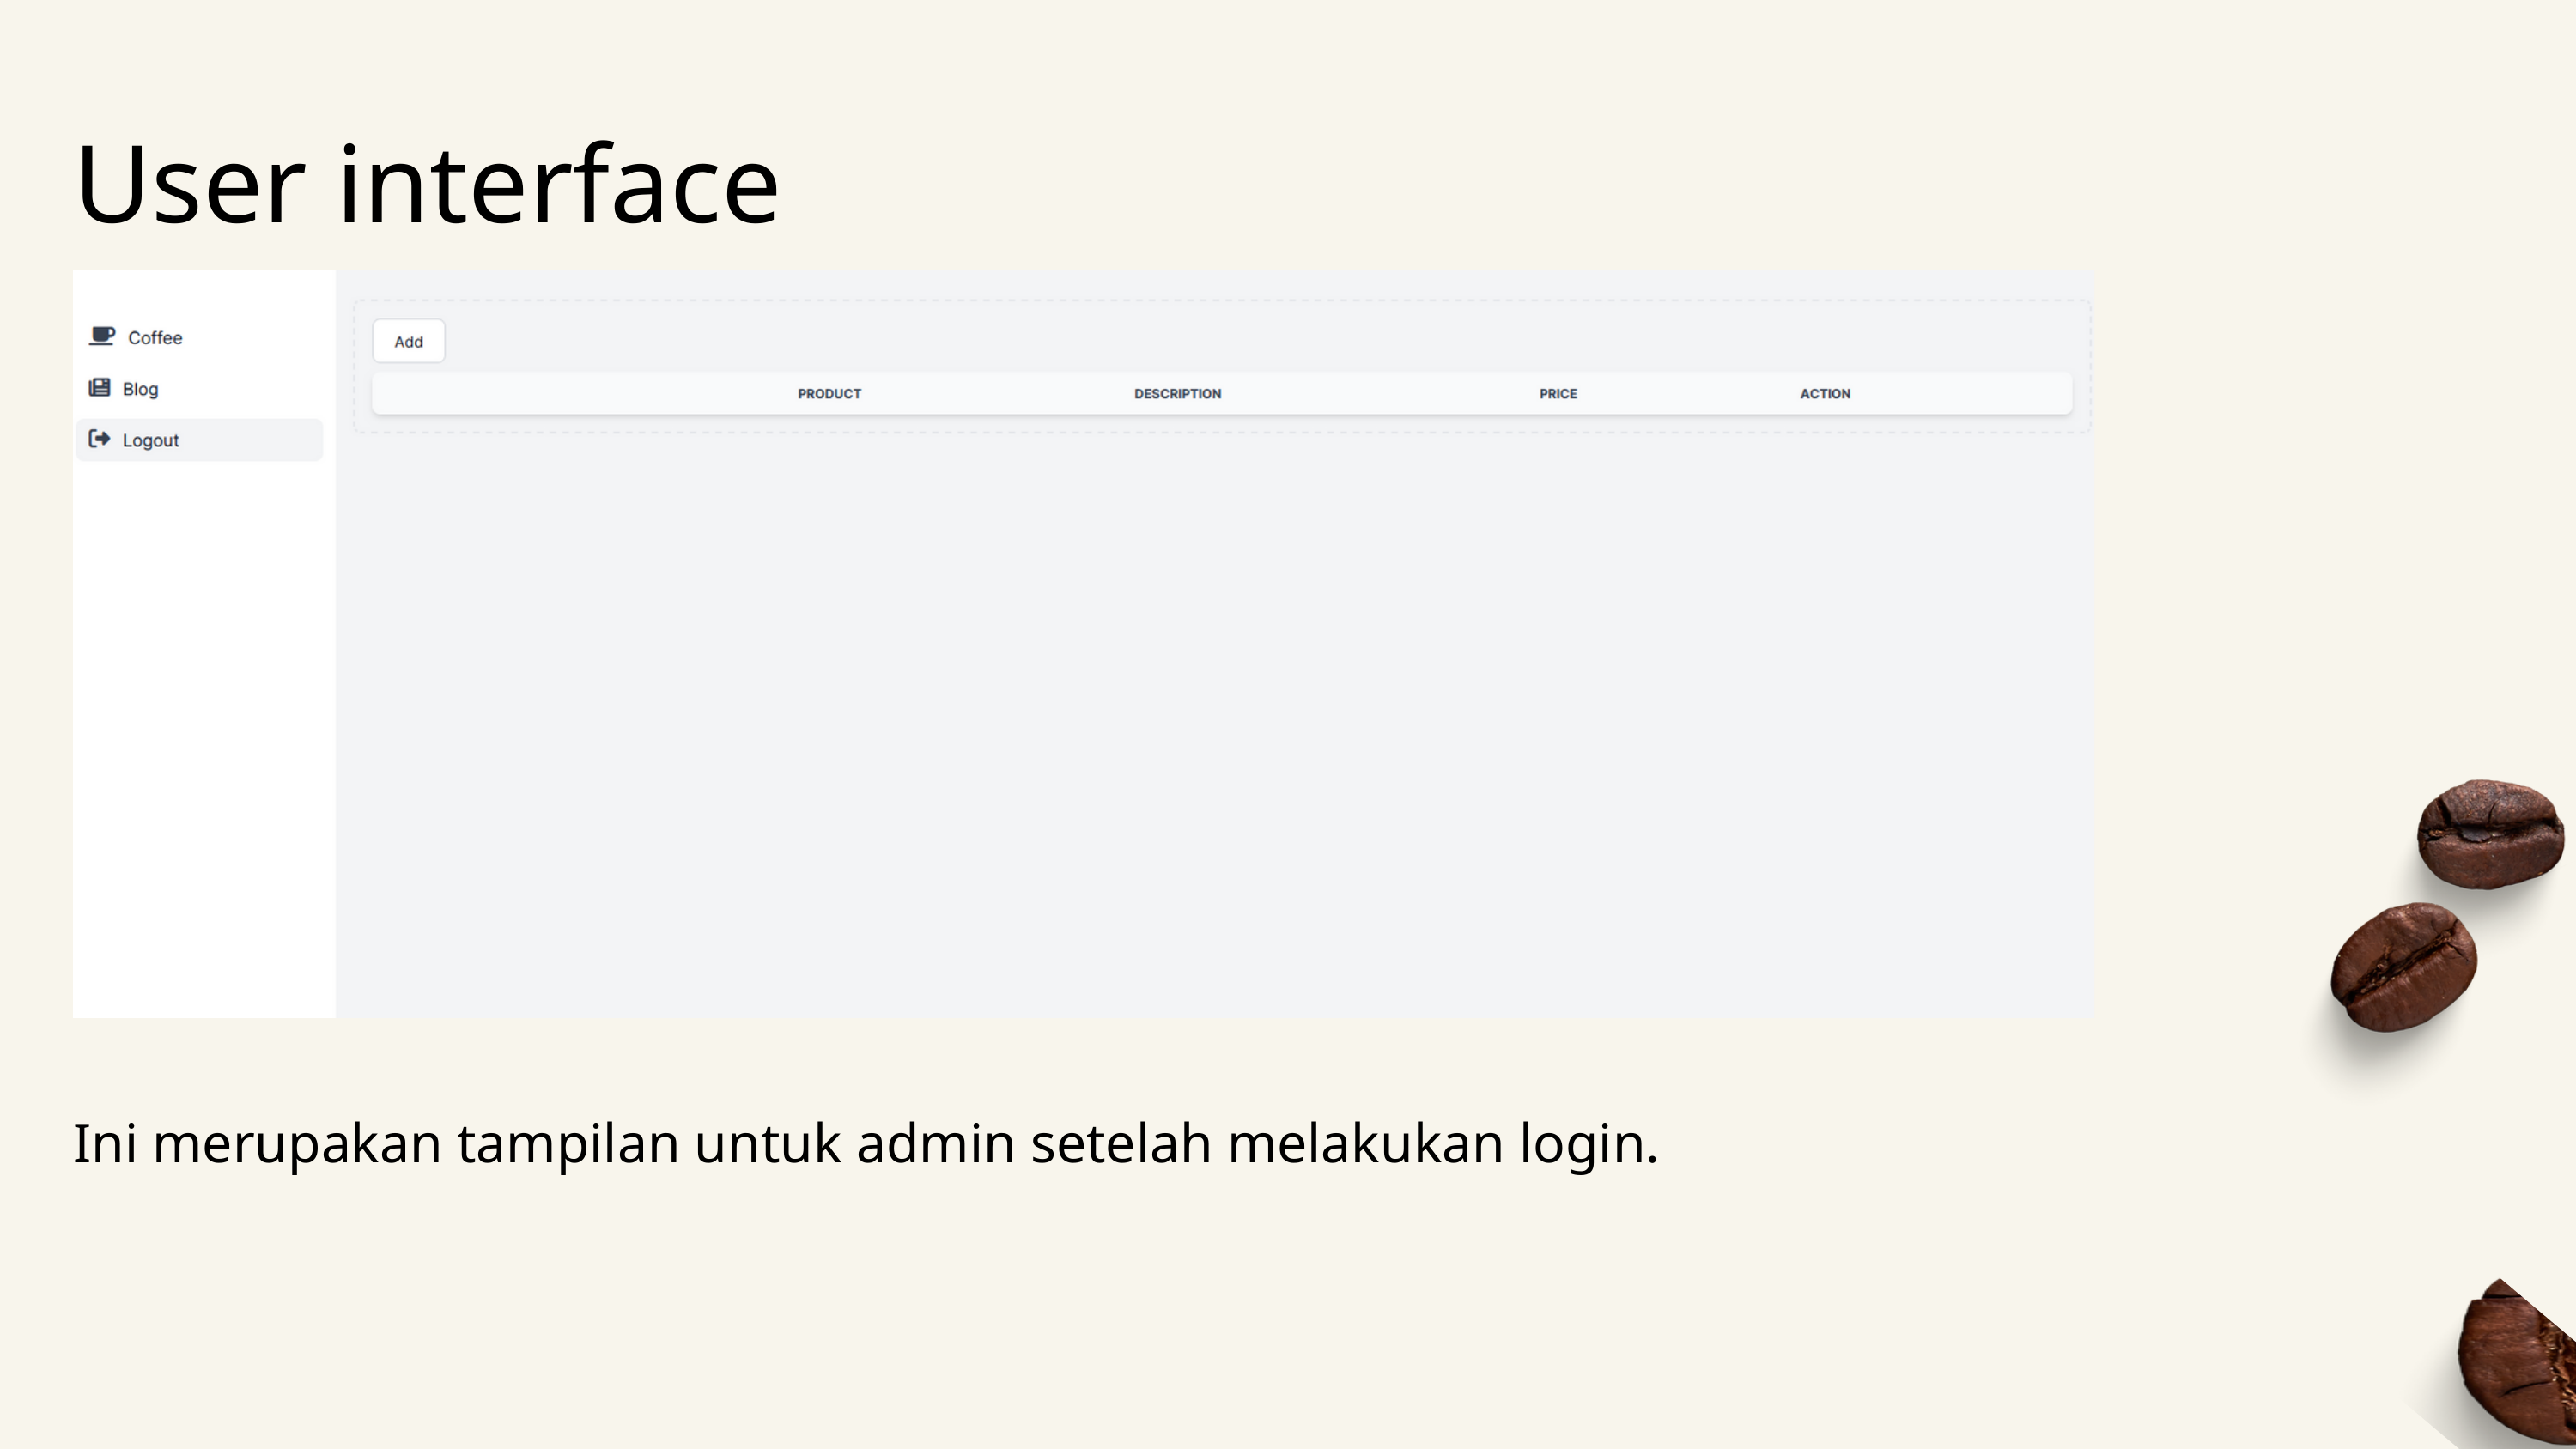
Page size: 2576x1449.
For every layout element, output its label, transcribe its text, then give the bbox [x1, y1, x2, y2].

text_box [2380, 1262, 2576, 1449]
text_box User interface [73, 94, 1431, 245]
text_box [73, 270, 2095, 1018]
text_box [2380, 779, 2576, 970]
text_box Ini merupakan tampilan untuk admin setelah melakukan login. [73, 1109, 2160, 1174]
text_box [2293, 901, 2479, 1114]
